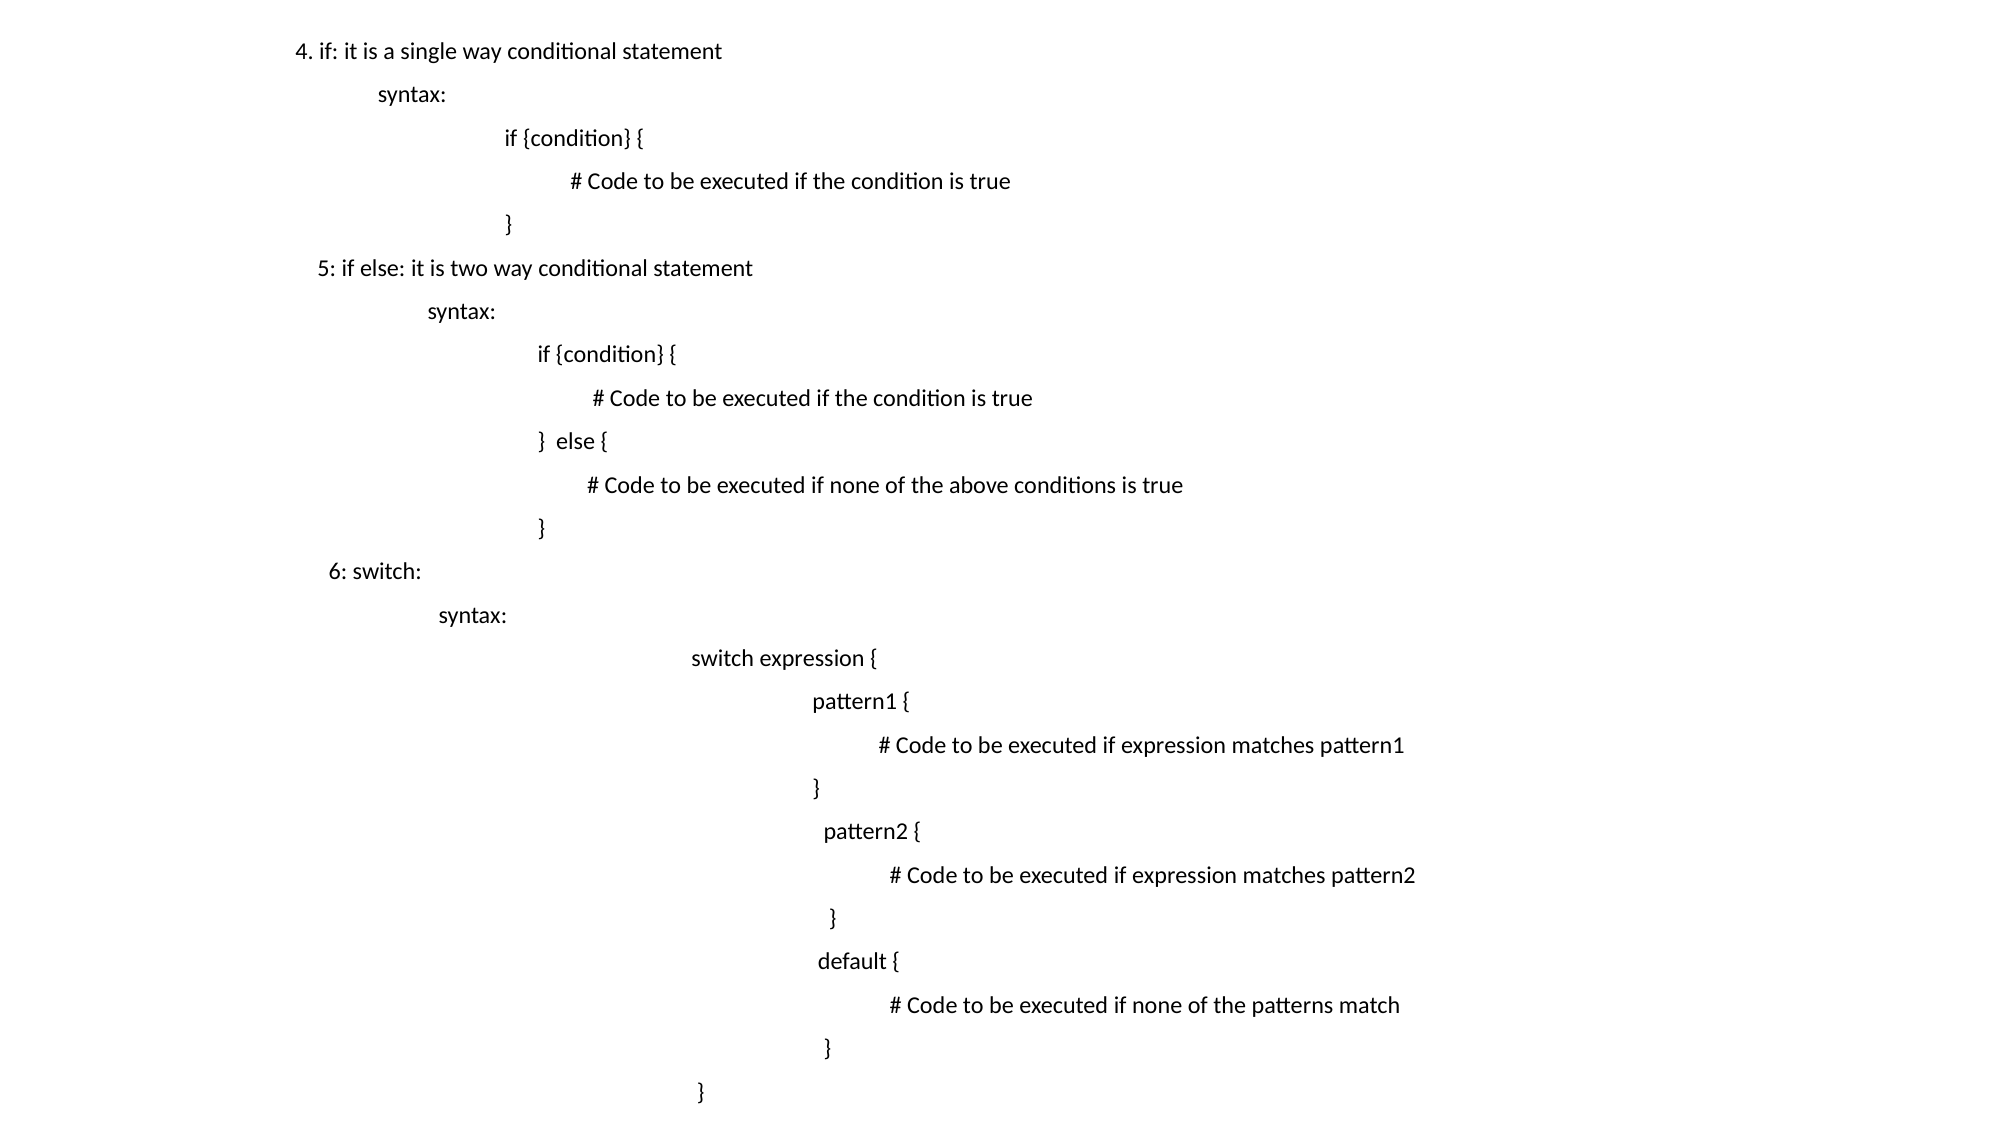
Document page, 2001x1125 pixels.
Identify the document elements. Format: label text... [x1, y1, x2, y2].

list 4. if: it is a single way conditional statement syntax: if {condition} { # Code to be executed if the condition is true } 5: if else: it is two way conditional statement syntax: if {condition} { # Code to be executed if the condition is true } else { # Code to be executed if none of the above conditions is true } 6: switch: syntax: switch expression { pattern1 { # Code to be executed if expression matches pattern1 } pattern2 { # Code to be executed if expression matches pattern2 } default { # Code to be executed if none of the patterns match } } [137, 31, 1863, 1125]
